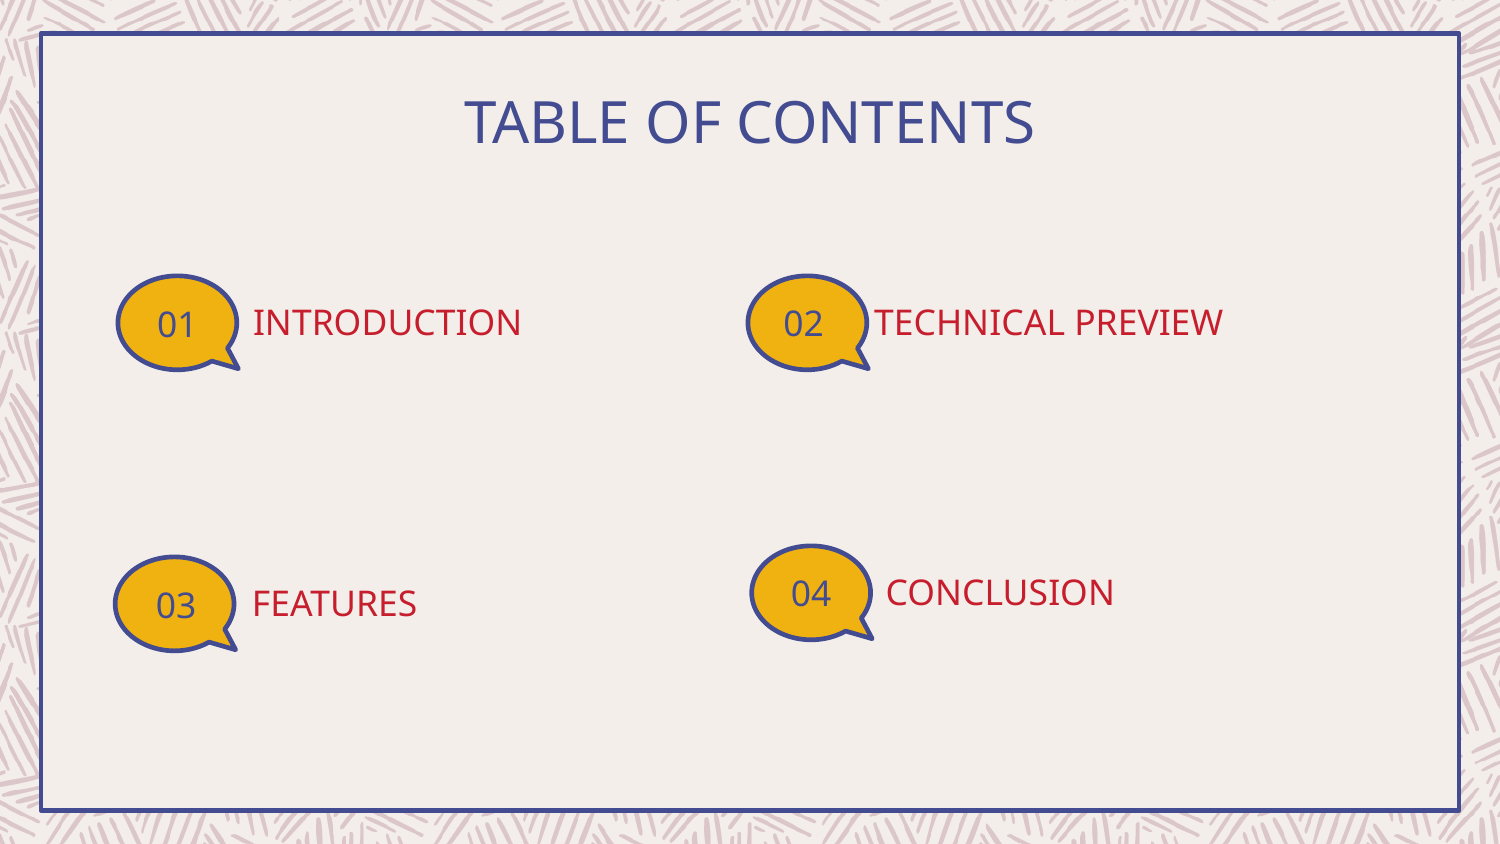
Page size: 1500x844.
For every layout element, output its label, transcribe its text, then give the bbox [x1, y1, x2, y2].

text_box [751, 570, 759, 616]
text_box [228, 583, 235, 625]
text_box [132, 275, 223, 292]
title 01 [125, 292, 230, 354]
text_box [230, 301, 237, 345]
text_box [762, 275, 853, 292]
title INTRODUCTION [238, 284, 747, 361]
title TABLE OF CONTENTS [118, 72, 1382, 167]
text_box [765, 621, 873, 640]
picture [0, 0, 1500, 844]
title 04 [759, 562, 863, 623]
title CONCLUSION [870, 554, 1244, 631]
text_box [761, 295, 869, 370]
title 02 [751, 292, 856, 353]
text_box [863, 569, 870, 616]
text_box [129, 556, 220, 573]
title FEATURES [236, 565, 527, 642]
text_box [130, 635, 236, 651]
text_box [766, 545, 857, 562]
text_box [115, 579, 124, 629]
text_box [132, 352, 239, 370]
text_box [747, 307, 751, 338]
text_box [117, 300, 125, 345]
title TECHNICAL PREVIEW [859, 284, 1385, 361]
title 03 [124, 573, 228, 635]
